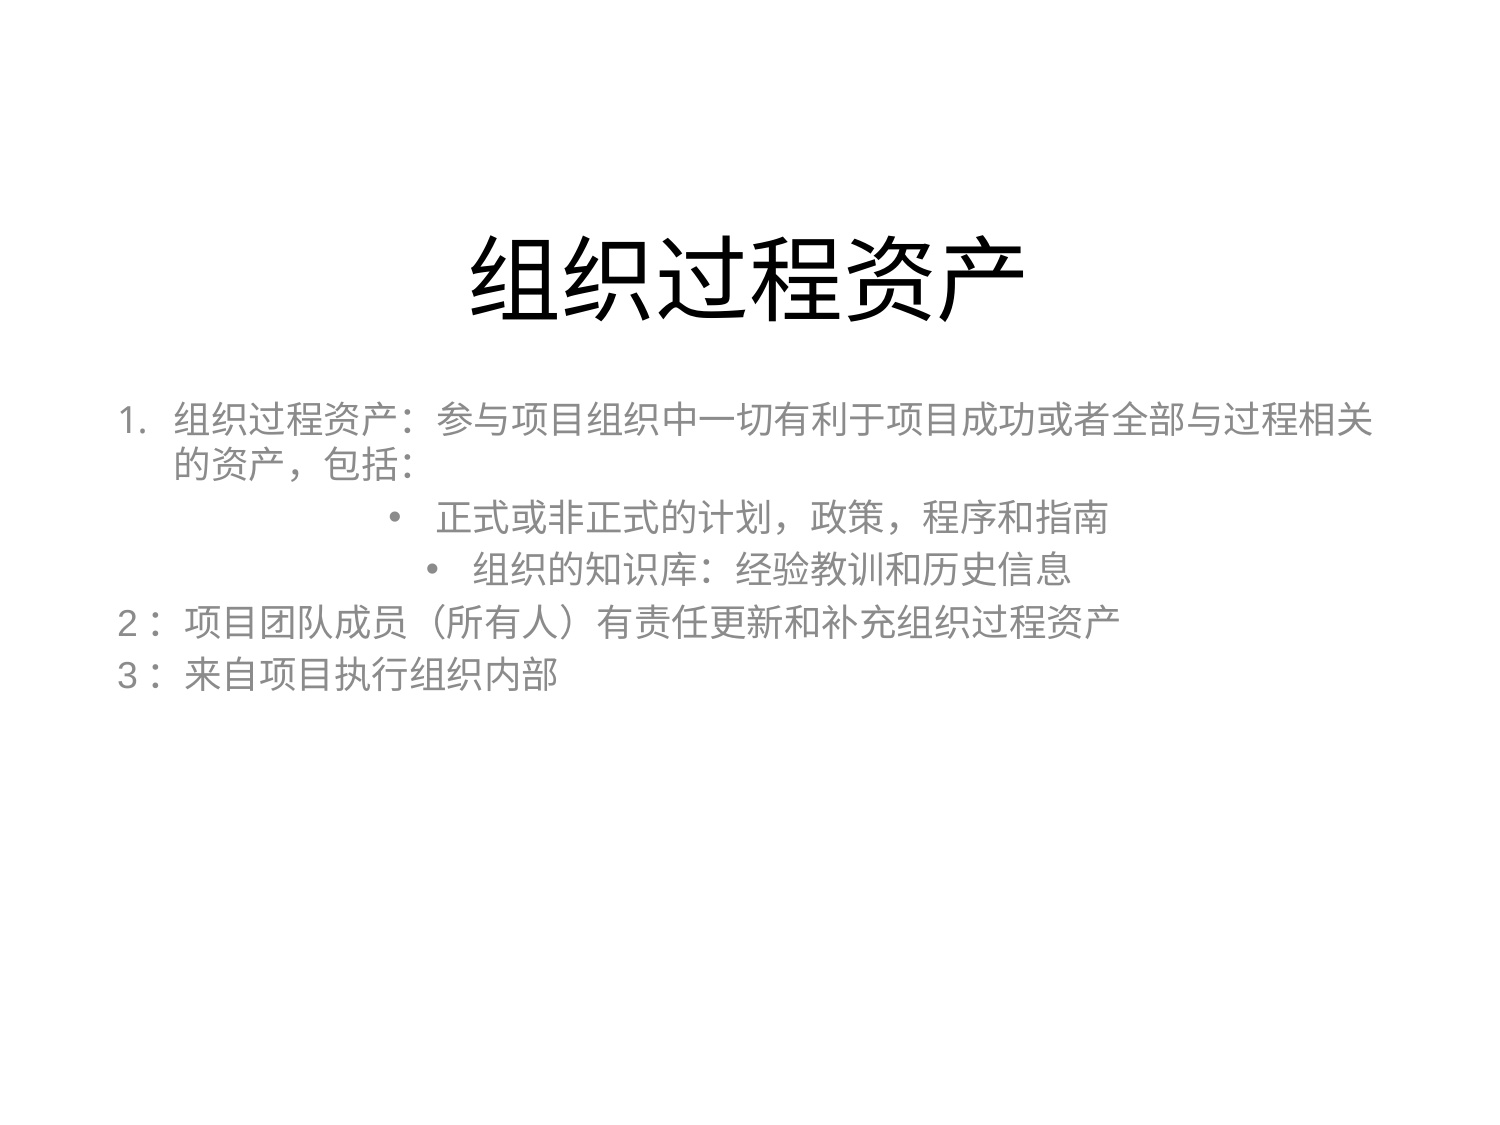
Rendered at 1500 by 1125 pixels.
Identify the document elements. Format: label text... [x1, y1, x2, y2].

list 组织过程资产：参与项目组织中一切有利于项目成功或者全部与过程相关的资产，包括： 正式或非正式的计划，政策，程序和指南 组织的知识库：经验教训和历史信息 2：项目团队成员（所有人）有责任更新和补充组织过程资产 3：来自项目执行组织内部 [102, 388, 1397, 1000]
title 组织过程资产 [102, 116, 1397, 342]
